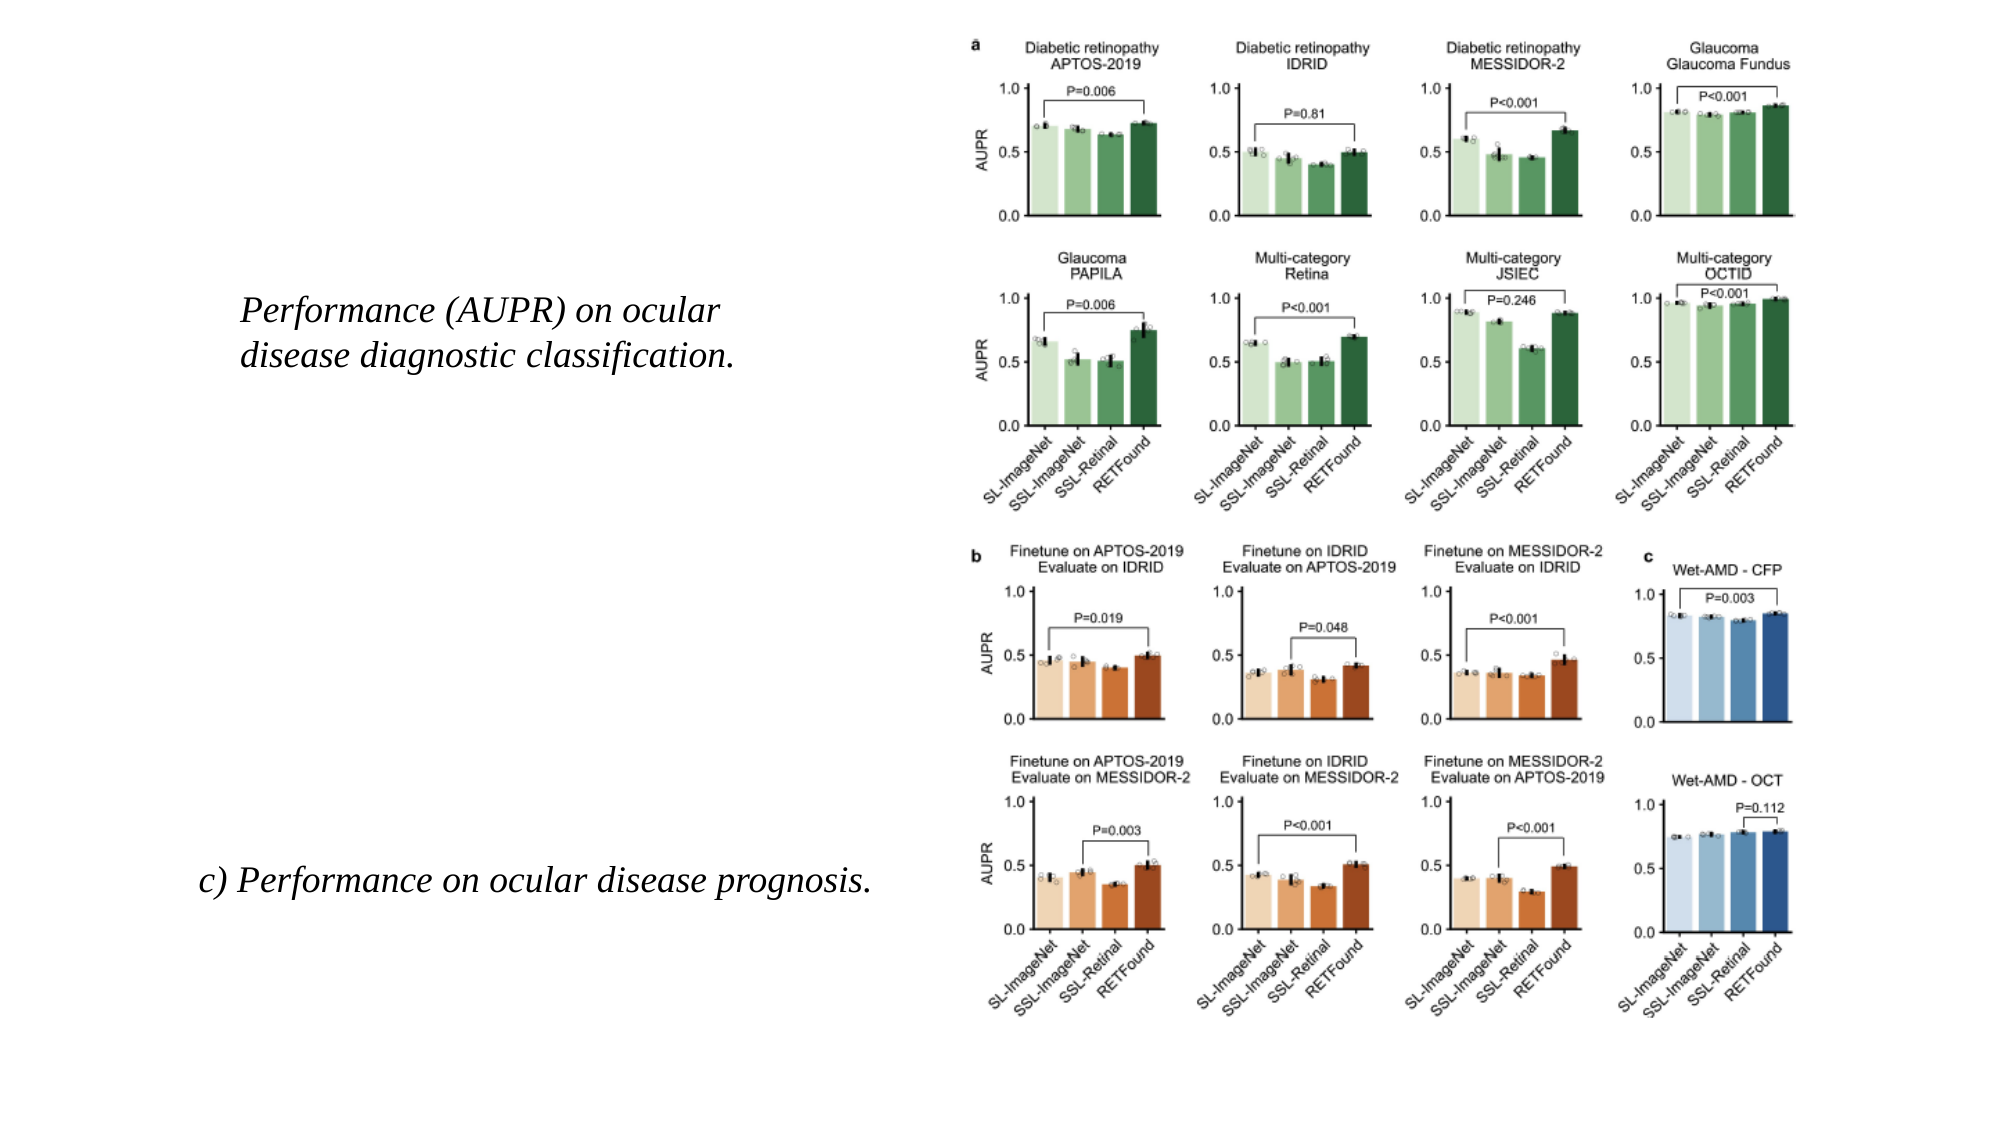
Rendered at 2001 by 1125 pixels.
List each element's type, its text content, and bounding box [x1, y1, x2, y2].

text_box c) Performance on ocular disease prognosis. [183, 847, 889, 953]
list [893, 32, 1947, 1036]
text_box Performance (AUPR) on ocular disease diagnostic classification. [225, 277, 847, 382]
